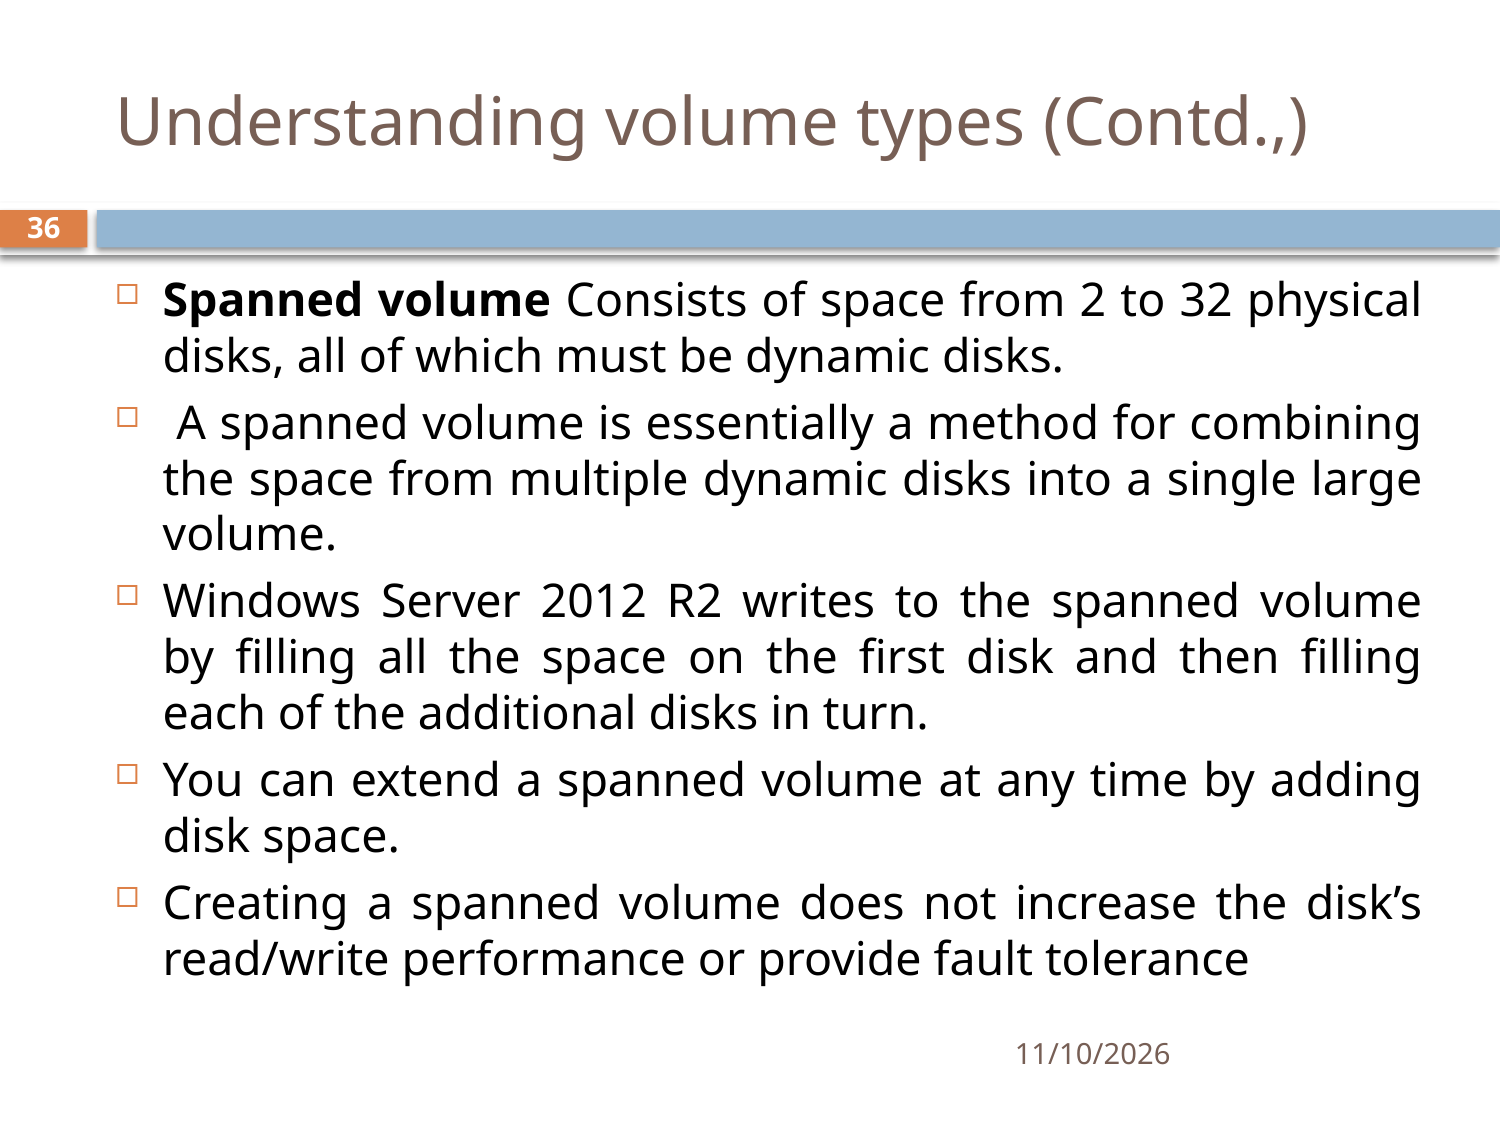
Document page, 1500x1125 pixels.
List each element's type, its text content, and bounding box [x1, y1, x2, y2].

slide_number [999, 1025, 1438, 1085]
title Understanding volume types (Contd.,) [100, 37, 1438, 200]
slide_number 36 [0, 208, 88, 249]
list Spanned volume Consists of space from 2 to 32 physical disks, all of which must be dynamic disks. A spanned volume is essentially a method for combining the space from multiple dynamic disks into a single large volume. Windows Server 2012 R2 writes to the spanned volume by filling all the space on the first disk and then filling each of the additional disks in turn. You can extend a spanned volume at any time by adding disk space. Creating a spanned volume does not increase the disk’s read/write performance or provide fault tolerance [100, 262, 1438, 1000]
